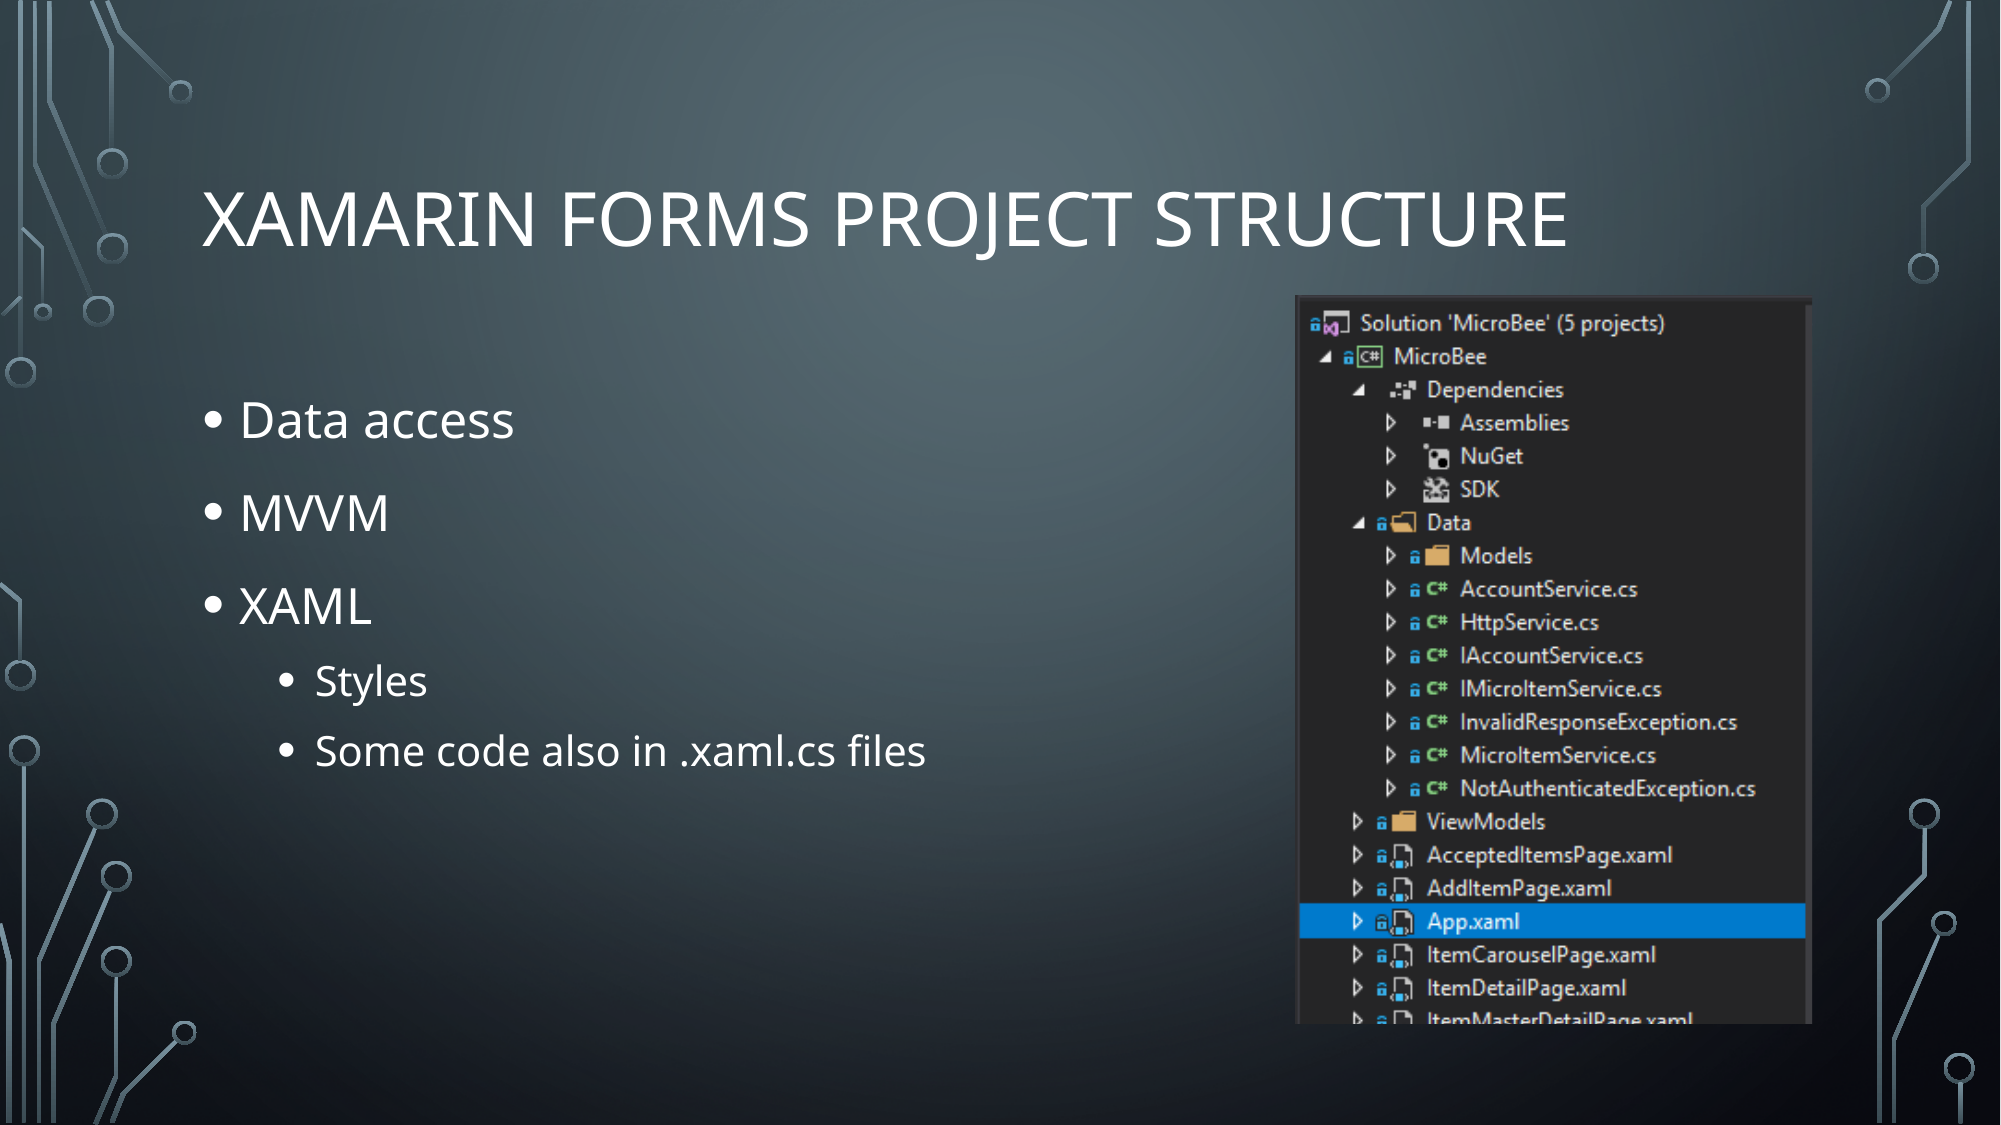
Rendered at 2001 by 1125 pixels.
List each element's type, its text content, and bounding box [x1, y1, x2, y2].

list Data access MVVM XAML Styles Some code also in .xaml.cs files [187, 369, 1294, 950]
picture [1294, 295, 1813, 1024]
title Xamarin forms project structure [187, 101, 1813, 344]
